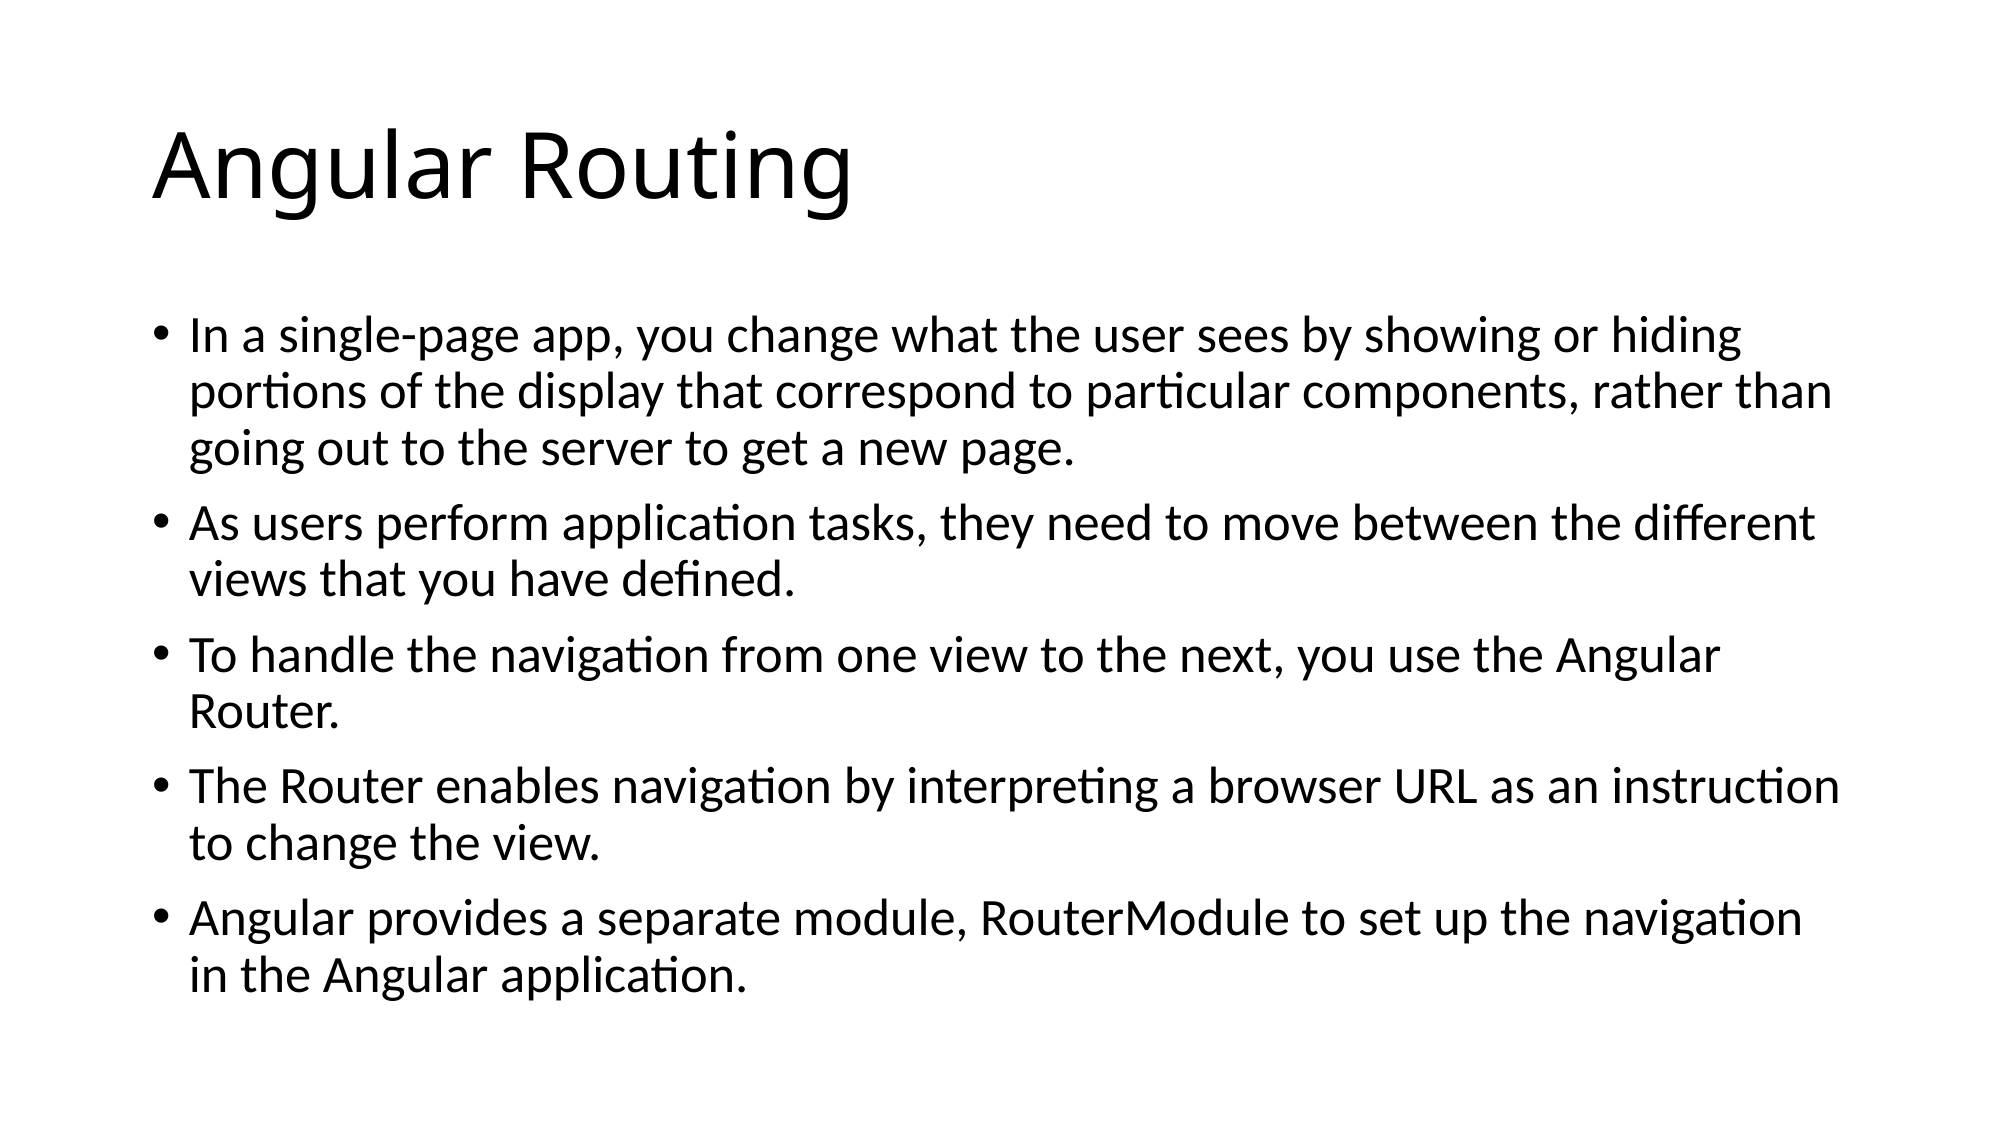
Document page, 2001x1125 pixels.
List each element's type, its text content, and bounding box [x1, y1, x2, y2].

title Angular Routing [137, 59, 1863, 278]
list In a single-page app, you change what the user sees by showing or hiding portions of the display that correspond to particular components, rather than going out to the server to get a new page. As users perform application tasks, they need to move between the different views that you have defined. To handle the navigation from one view to the next, you use the Angular Router. The Router enables navigation by interpreting a browser URL as an instruction to change the view. Angular provides a separate module, RouterModule to set up the navigation in the Angular application. [137, 299, 1863, 1014]
